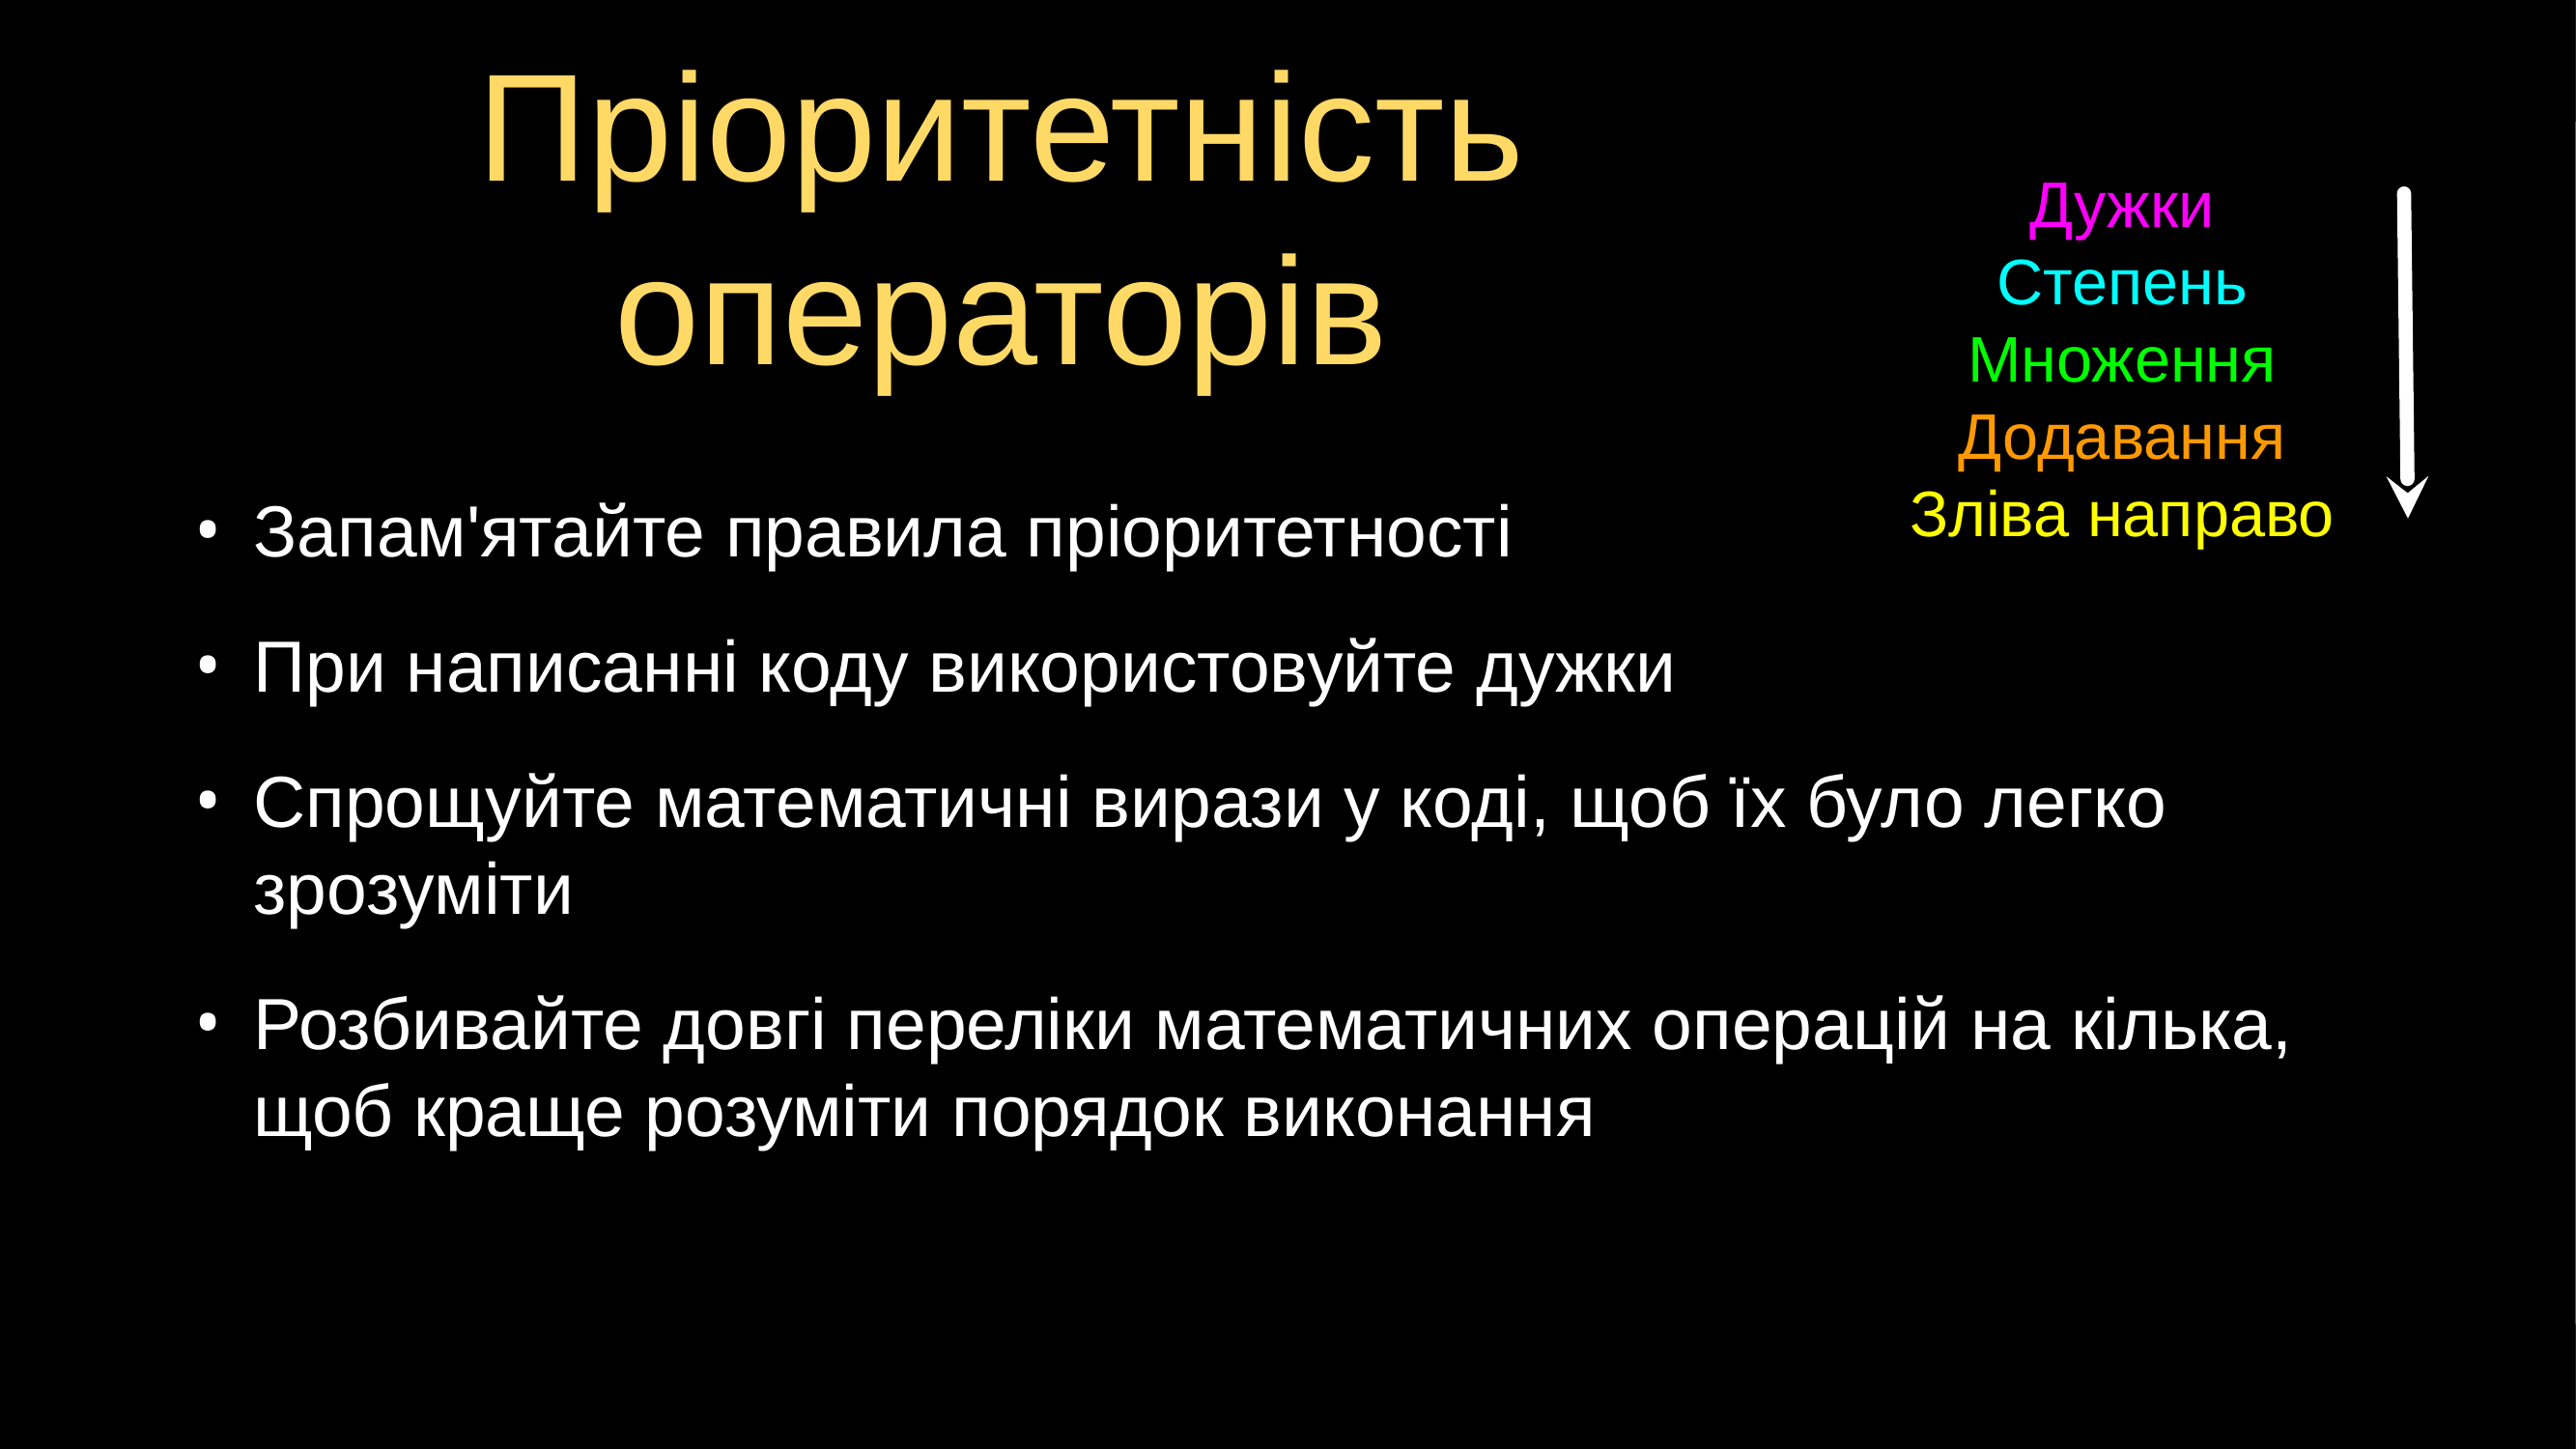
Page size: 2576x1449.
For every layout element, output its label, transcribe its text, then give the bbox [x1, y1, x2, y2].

title Пріоритетність операторів [87, 124, 1916, 300]
list Запам'ятайте правила пріоритетності При написанні коду використовуйте дужки Спрощуйте математичні вирази у коді, щоб їх було легко зрозуміти Розбивайте довгі переліки математичних операцій на кілька, щоб краще розуміти порядок виконання [128, 416, 2448, 1220]
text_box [1892, 171, 2409, 541]
